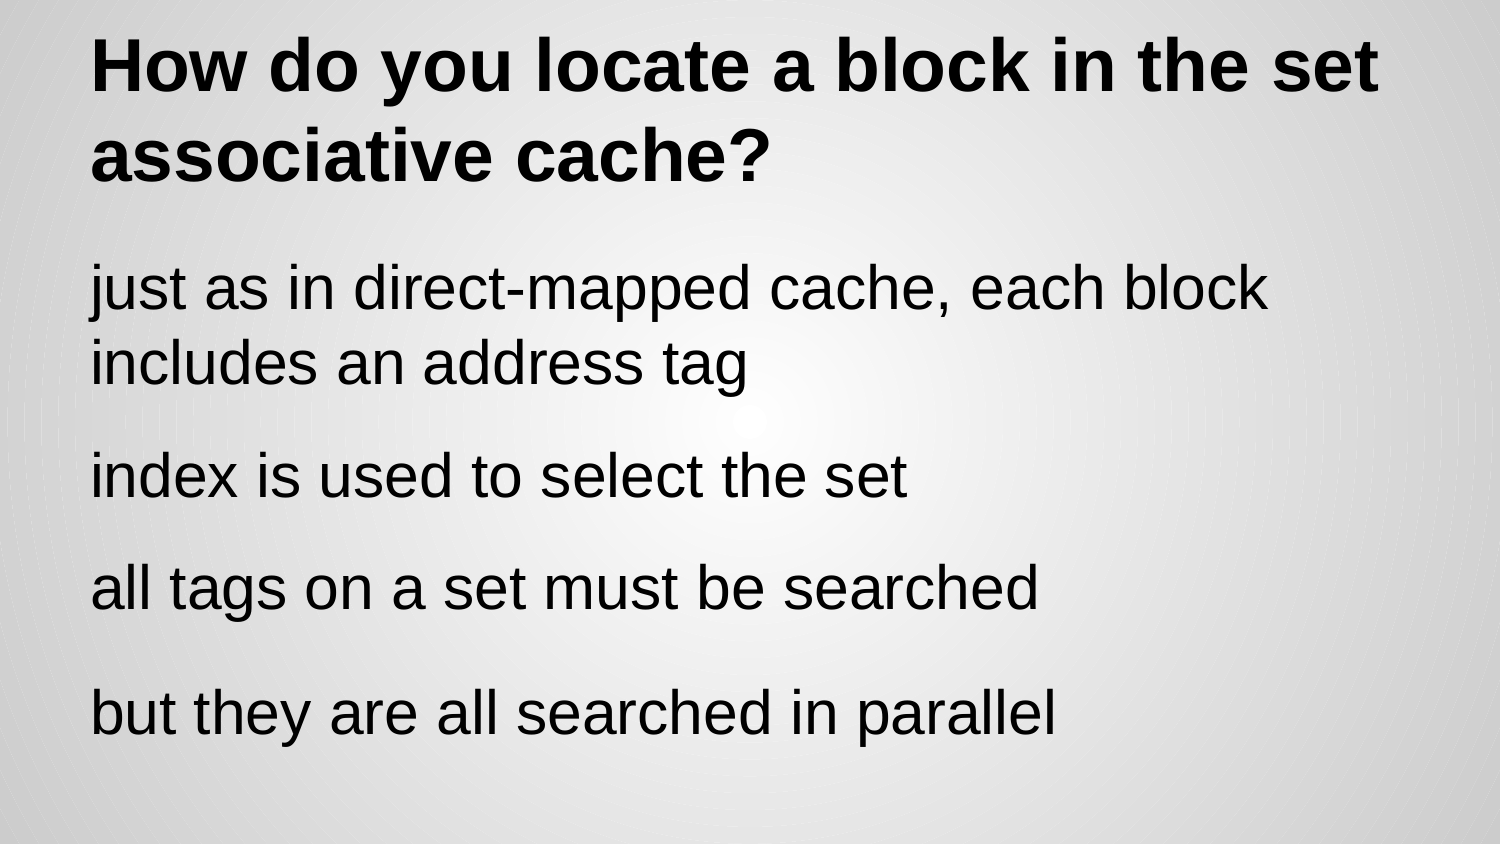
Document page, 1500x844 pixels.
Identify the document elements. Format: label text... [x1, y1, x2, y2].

list but they are all searched in parallel [75, 656, 1425, 795]
list just as in direct-mapped cache, each block includes an address tag [75, 232, 1425, 415]
list all tags on a set must be searched [75, 532, 1425, 656]
list index is used to select the set [75, 419, 1425, 532]
title How do you locate a block in the set associative cache? [75, 37, 1425, 212]
